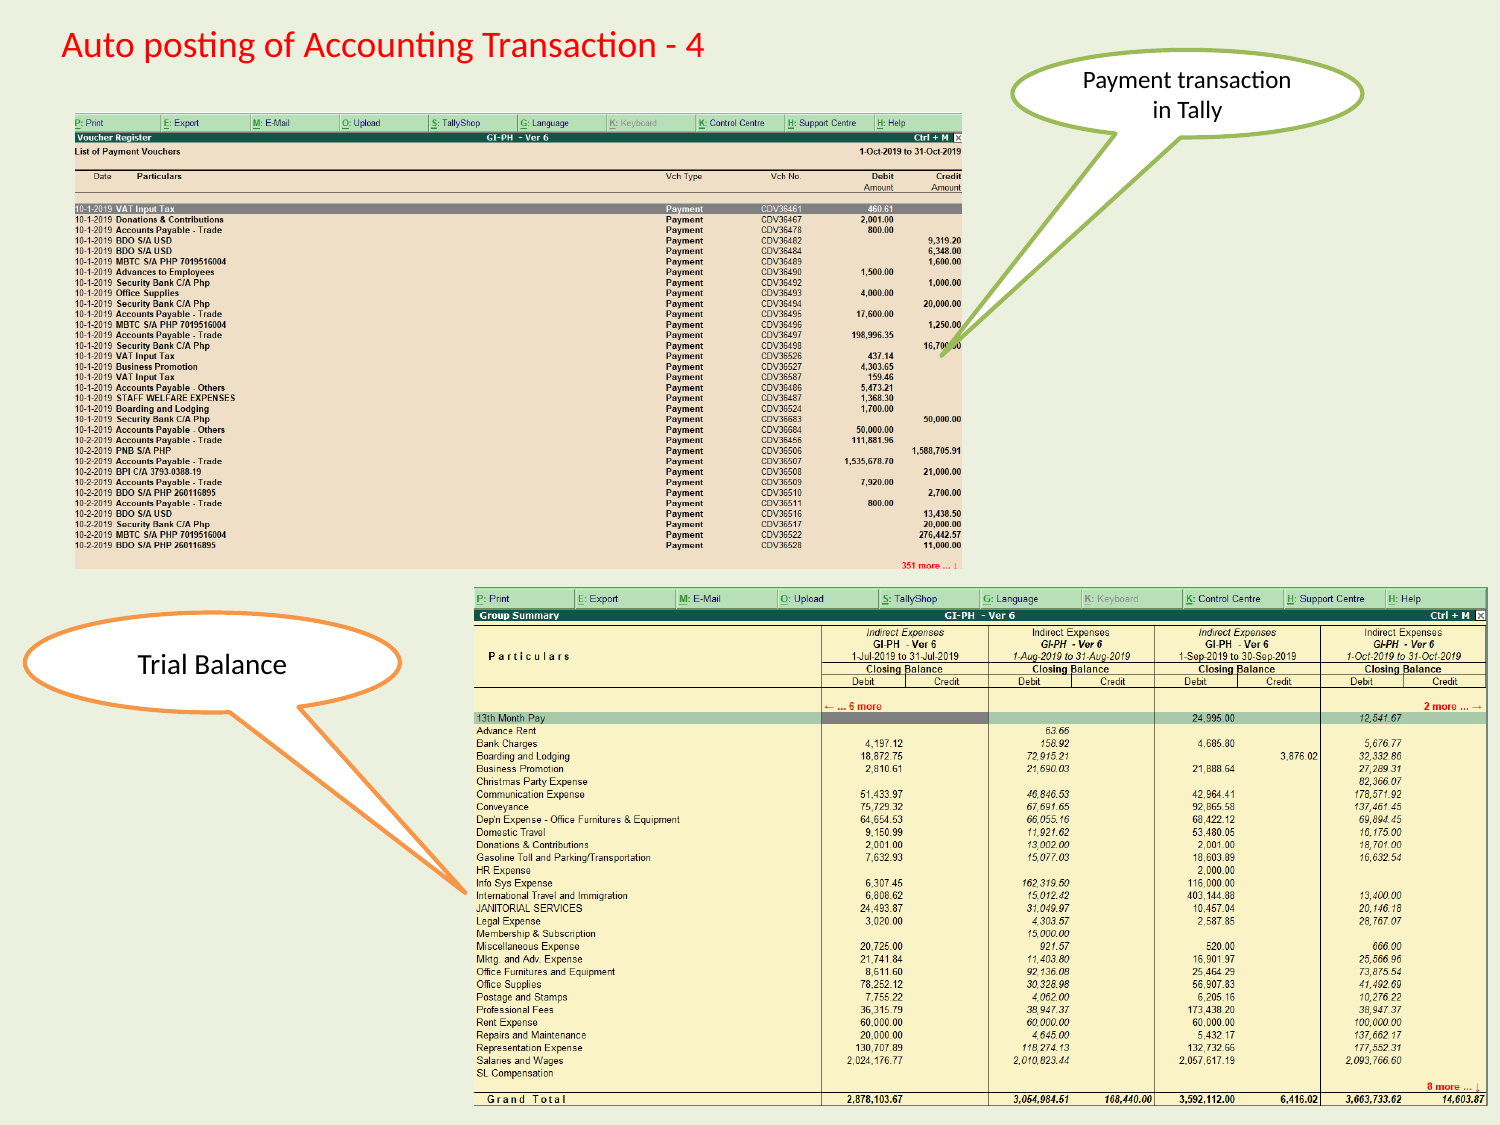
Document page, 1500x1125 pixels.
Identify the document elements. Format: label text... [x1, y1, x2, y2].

text_box Auto posting of Accounting Transaction - 4 [46, 12, 721, 73]
text_box Trial Balance [22, 610, 468, 895]
picture [474, 587, 1488, 1106]
picture [74, 112, 963, 569]
text_box Payment transaction in Tally [967, 47, 1365, 336]
